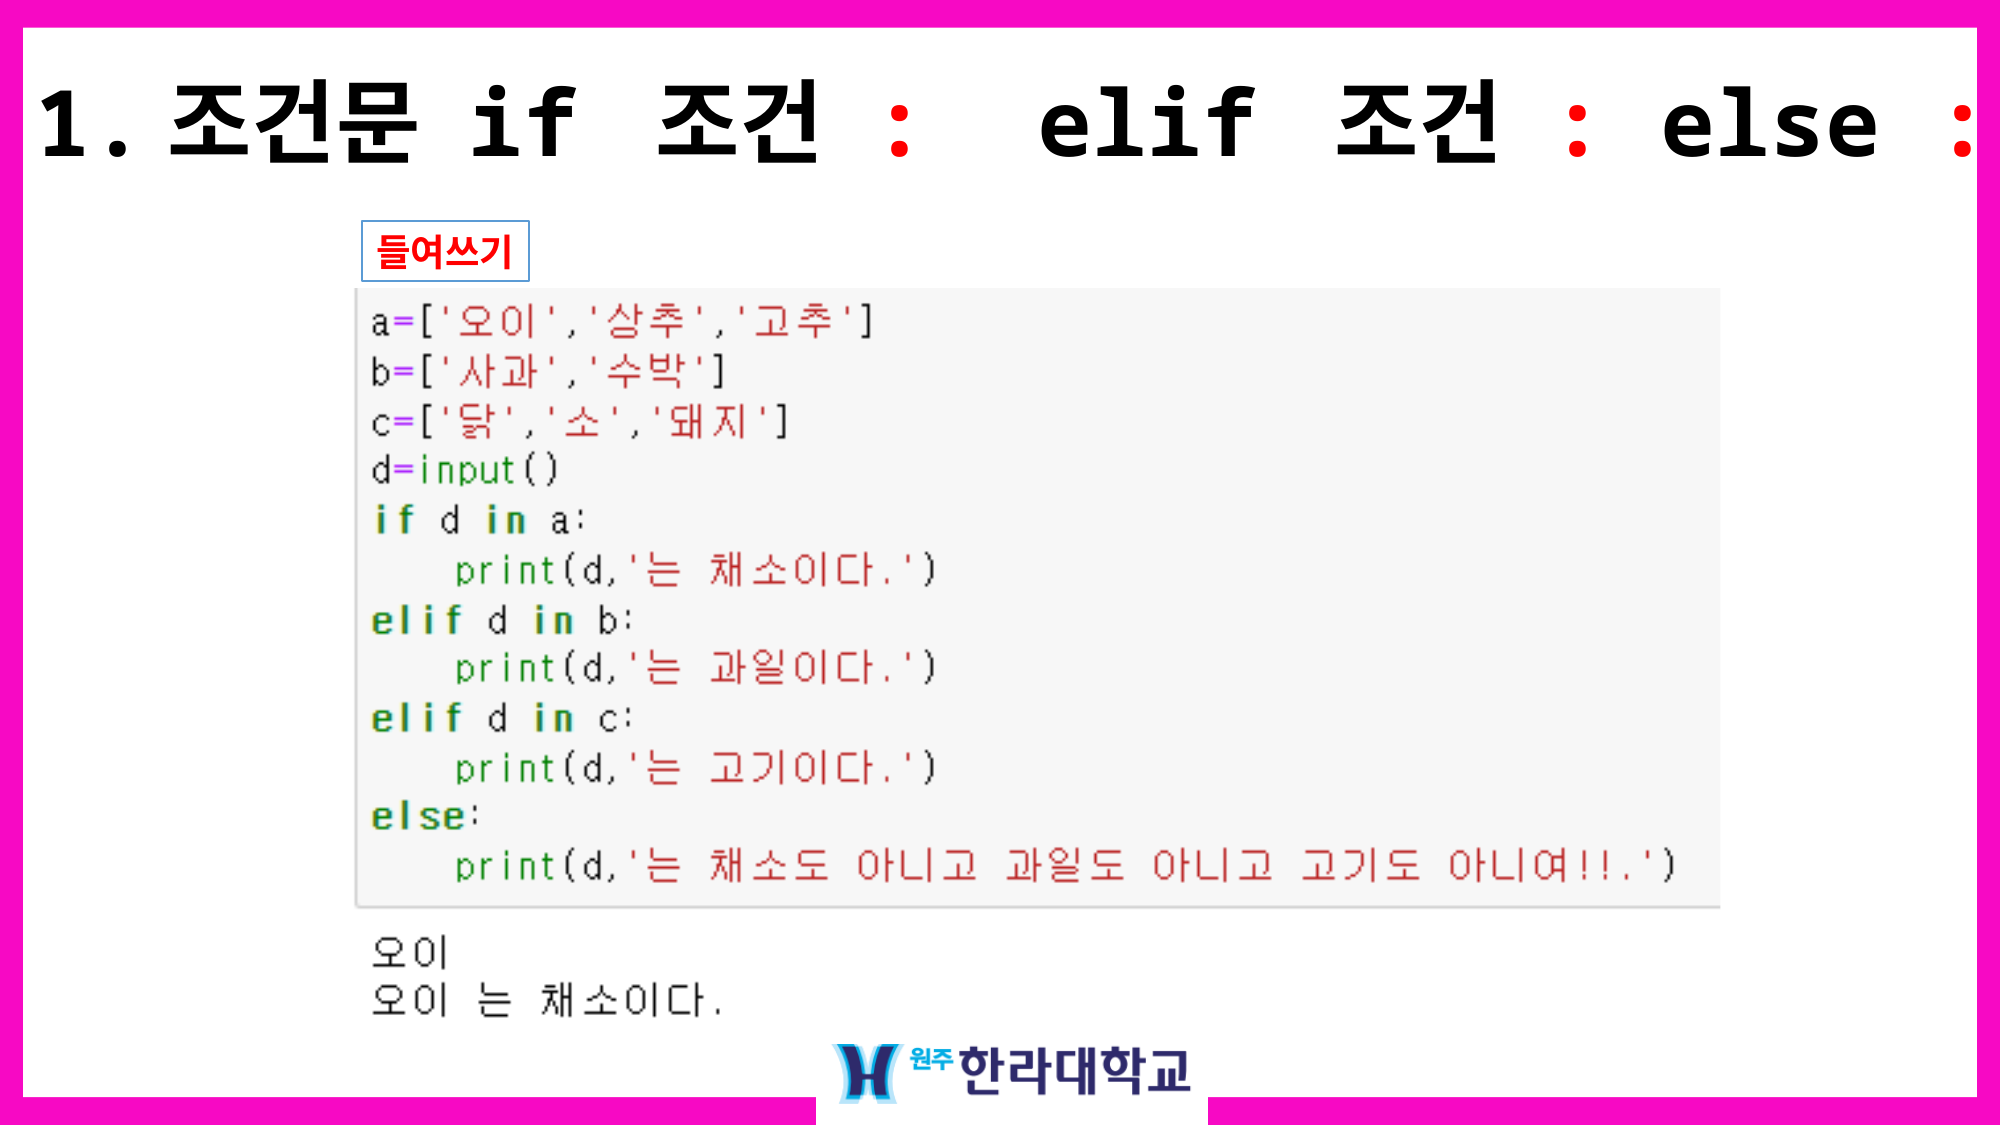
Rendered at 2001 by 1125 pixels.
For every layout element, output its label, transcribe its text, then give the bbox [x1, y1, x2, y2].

text_box 들여쓰기 [361, 221, 530, 281]
text_box 1.조건문 if 조건 : elif 조건 : else : [0, 57, 2000, 183]
picture [337, 288, 1721, 1125]
